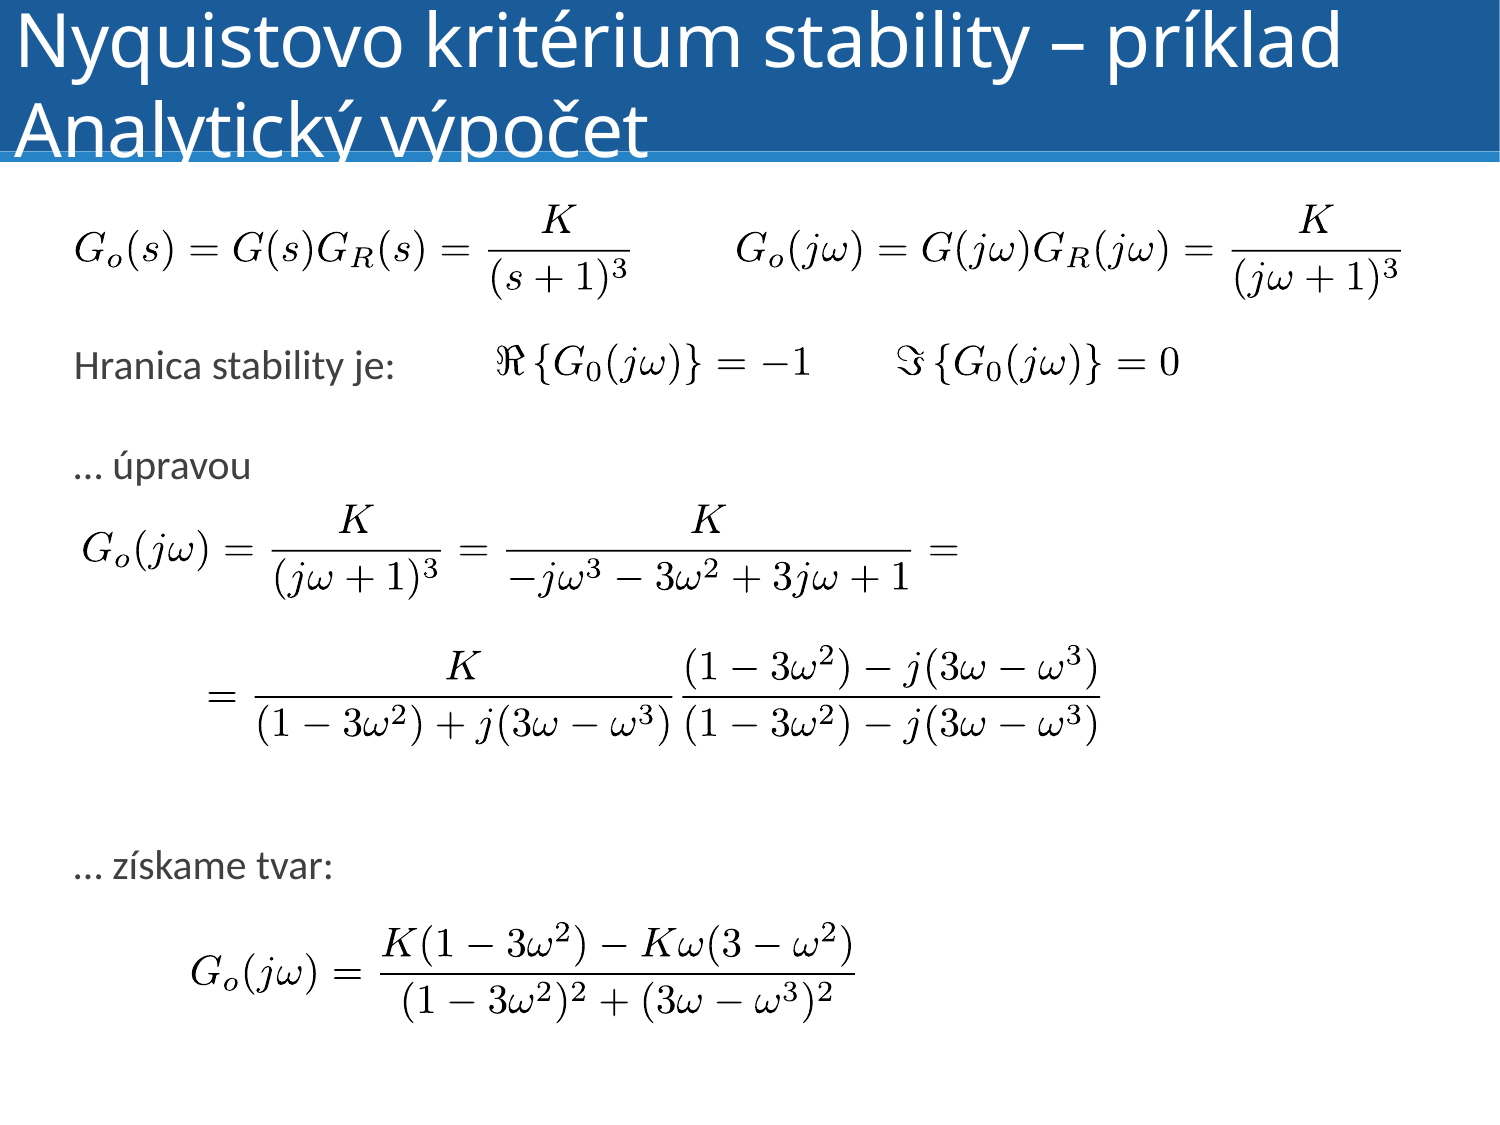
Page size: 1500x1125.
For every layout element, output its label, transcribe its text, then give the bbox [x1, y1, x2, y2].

text_box Hranica stability je: … úpravou … získame tvar: [59, 329, 1455, 804]
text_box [734, 204, 1402, 301]
text_box Nyquistovo kritérium stability – príklad Analytický výpočet [0, 0, 1500, 175]
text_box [73, 204, 631, 301]
text_box [64, 804, 1436, 1023]
text_box [64, 175, 1436, 329]
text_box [205, 644, 1101, 747]
text_box [63, 192, 1425, 329]
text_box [494, 343, 1181, 386]
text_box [80, 504, 961, 601]
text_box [189, 921, 856, 1024]
